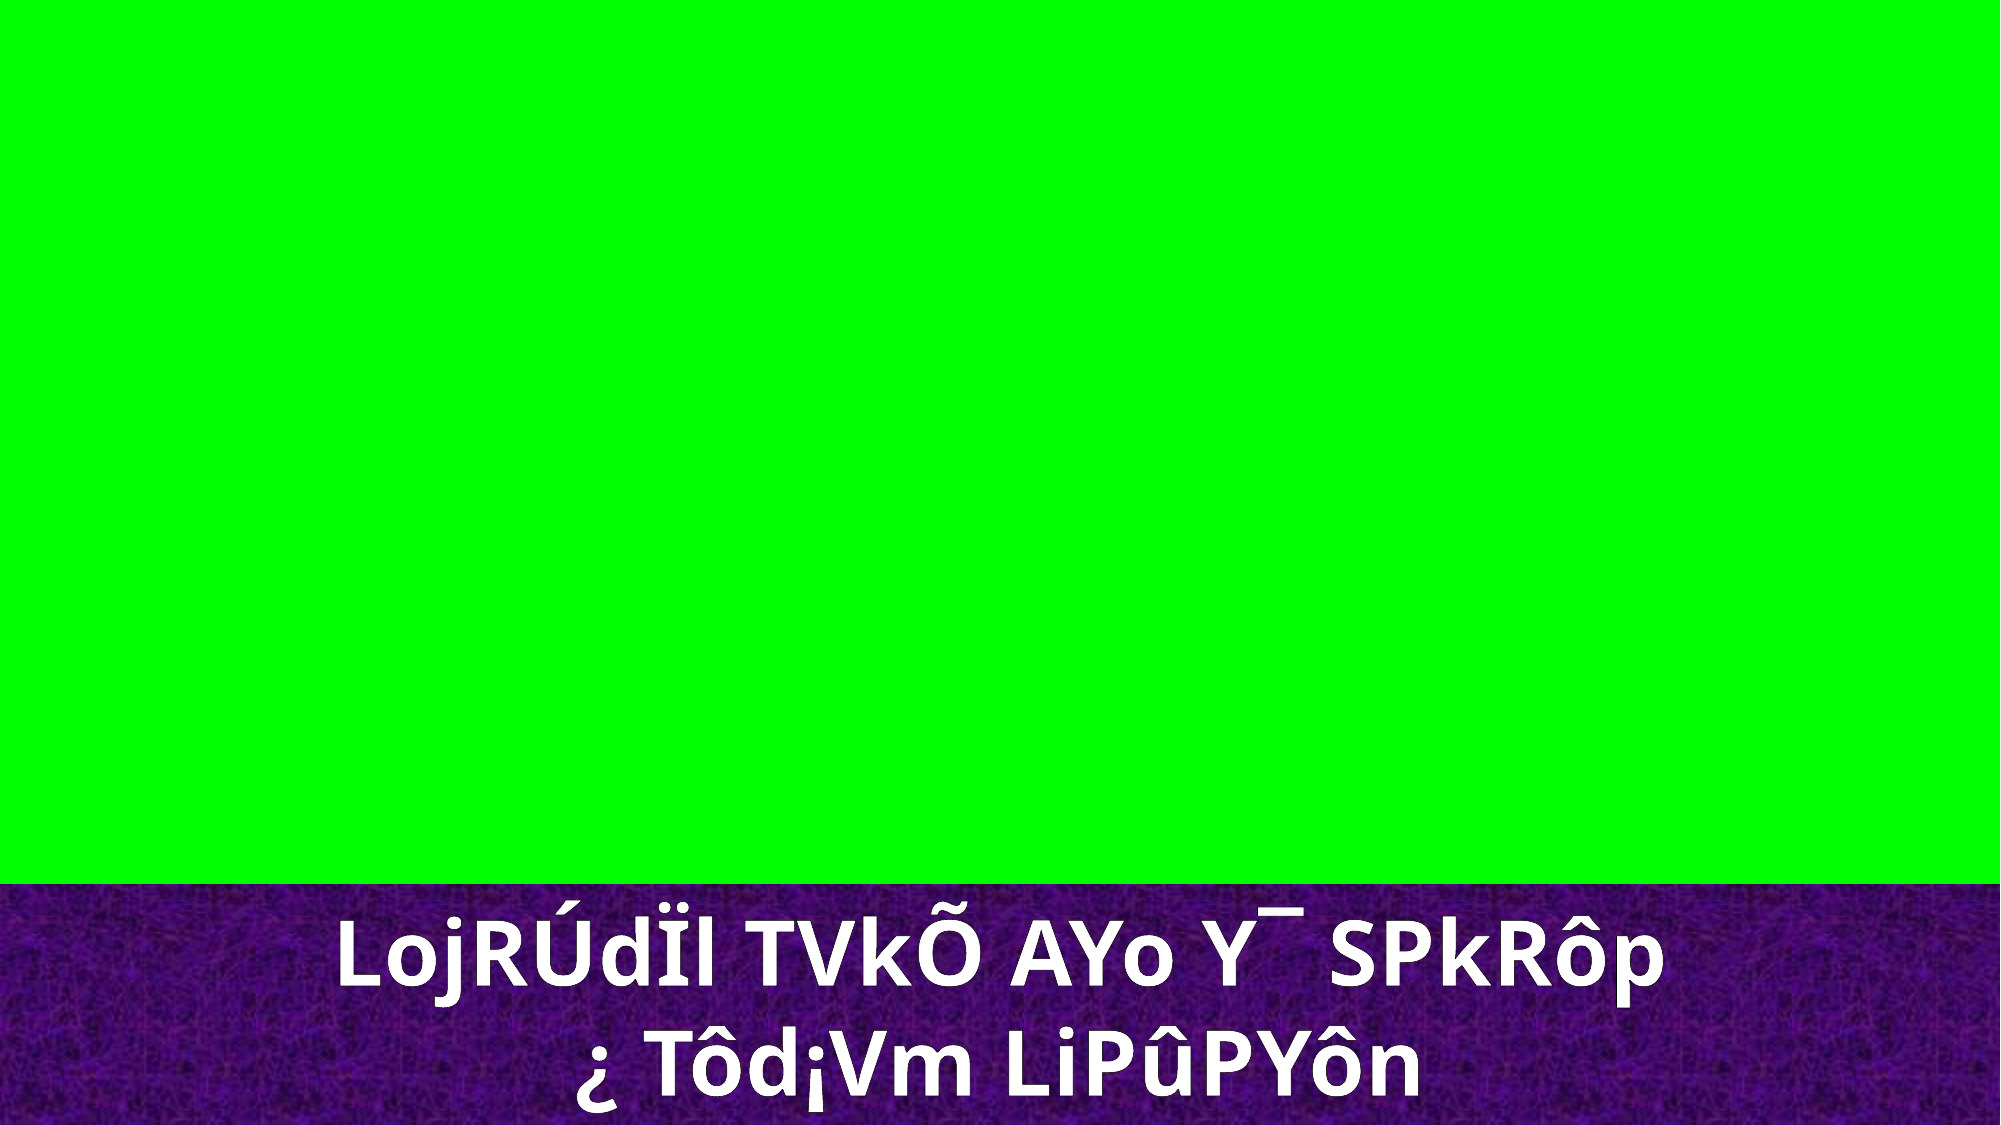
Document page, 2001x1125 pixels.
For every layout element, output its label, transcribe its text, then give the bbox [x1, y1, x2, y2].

text_box LojRÚdÏl TVkÕ AYo Y¯ SPkRôp ¿ Tôd¡Vm LiPûPYôn [0, 886, 2000, 1122]
